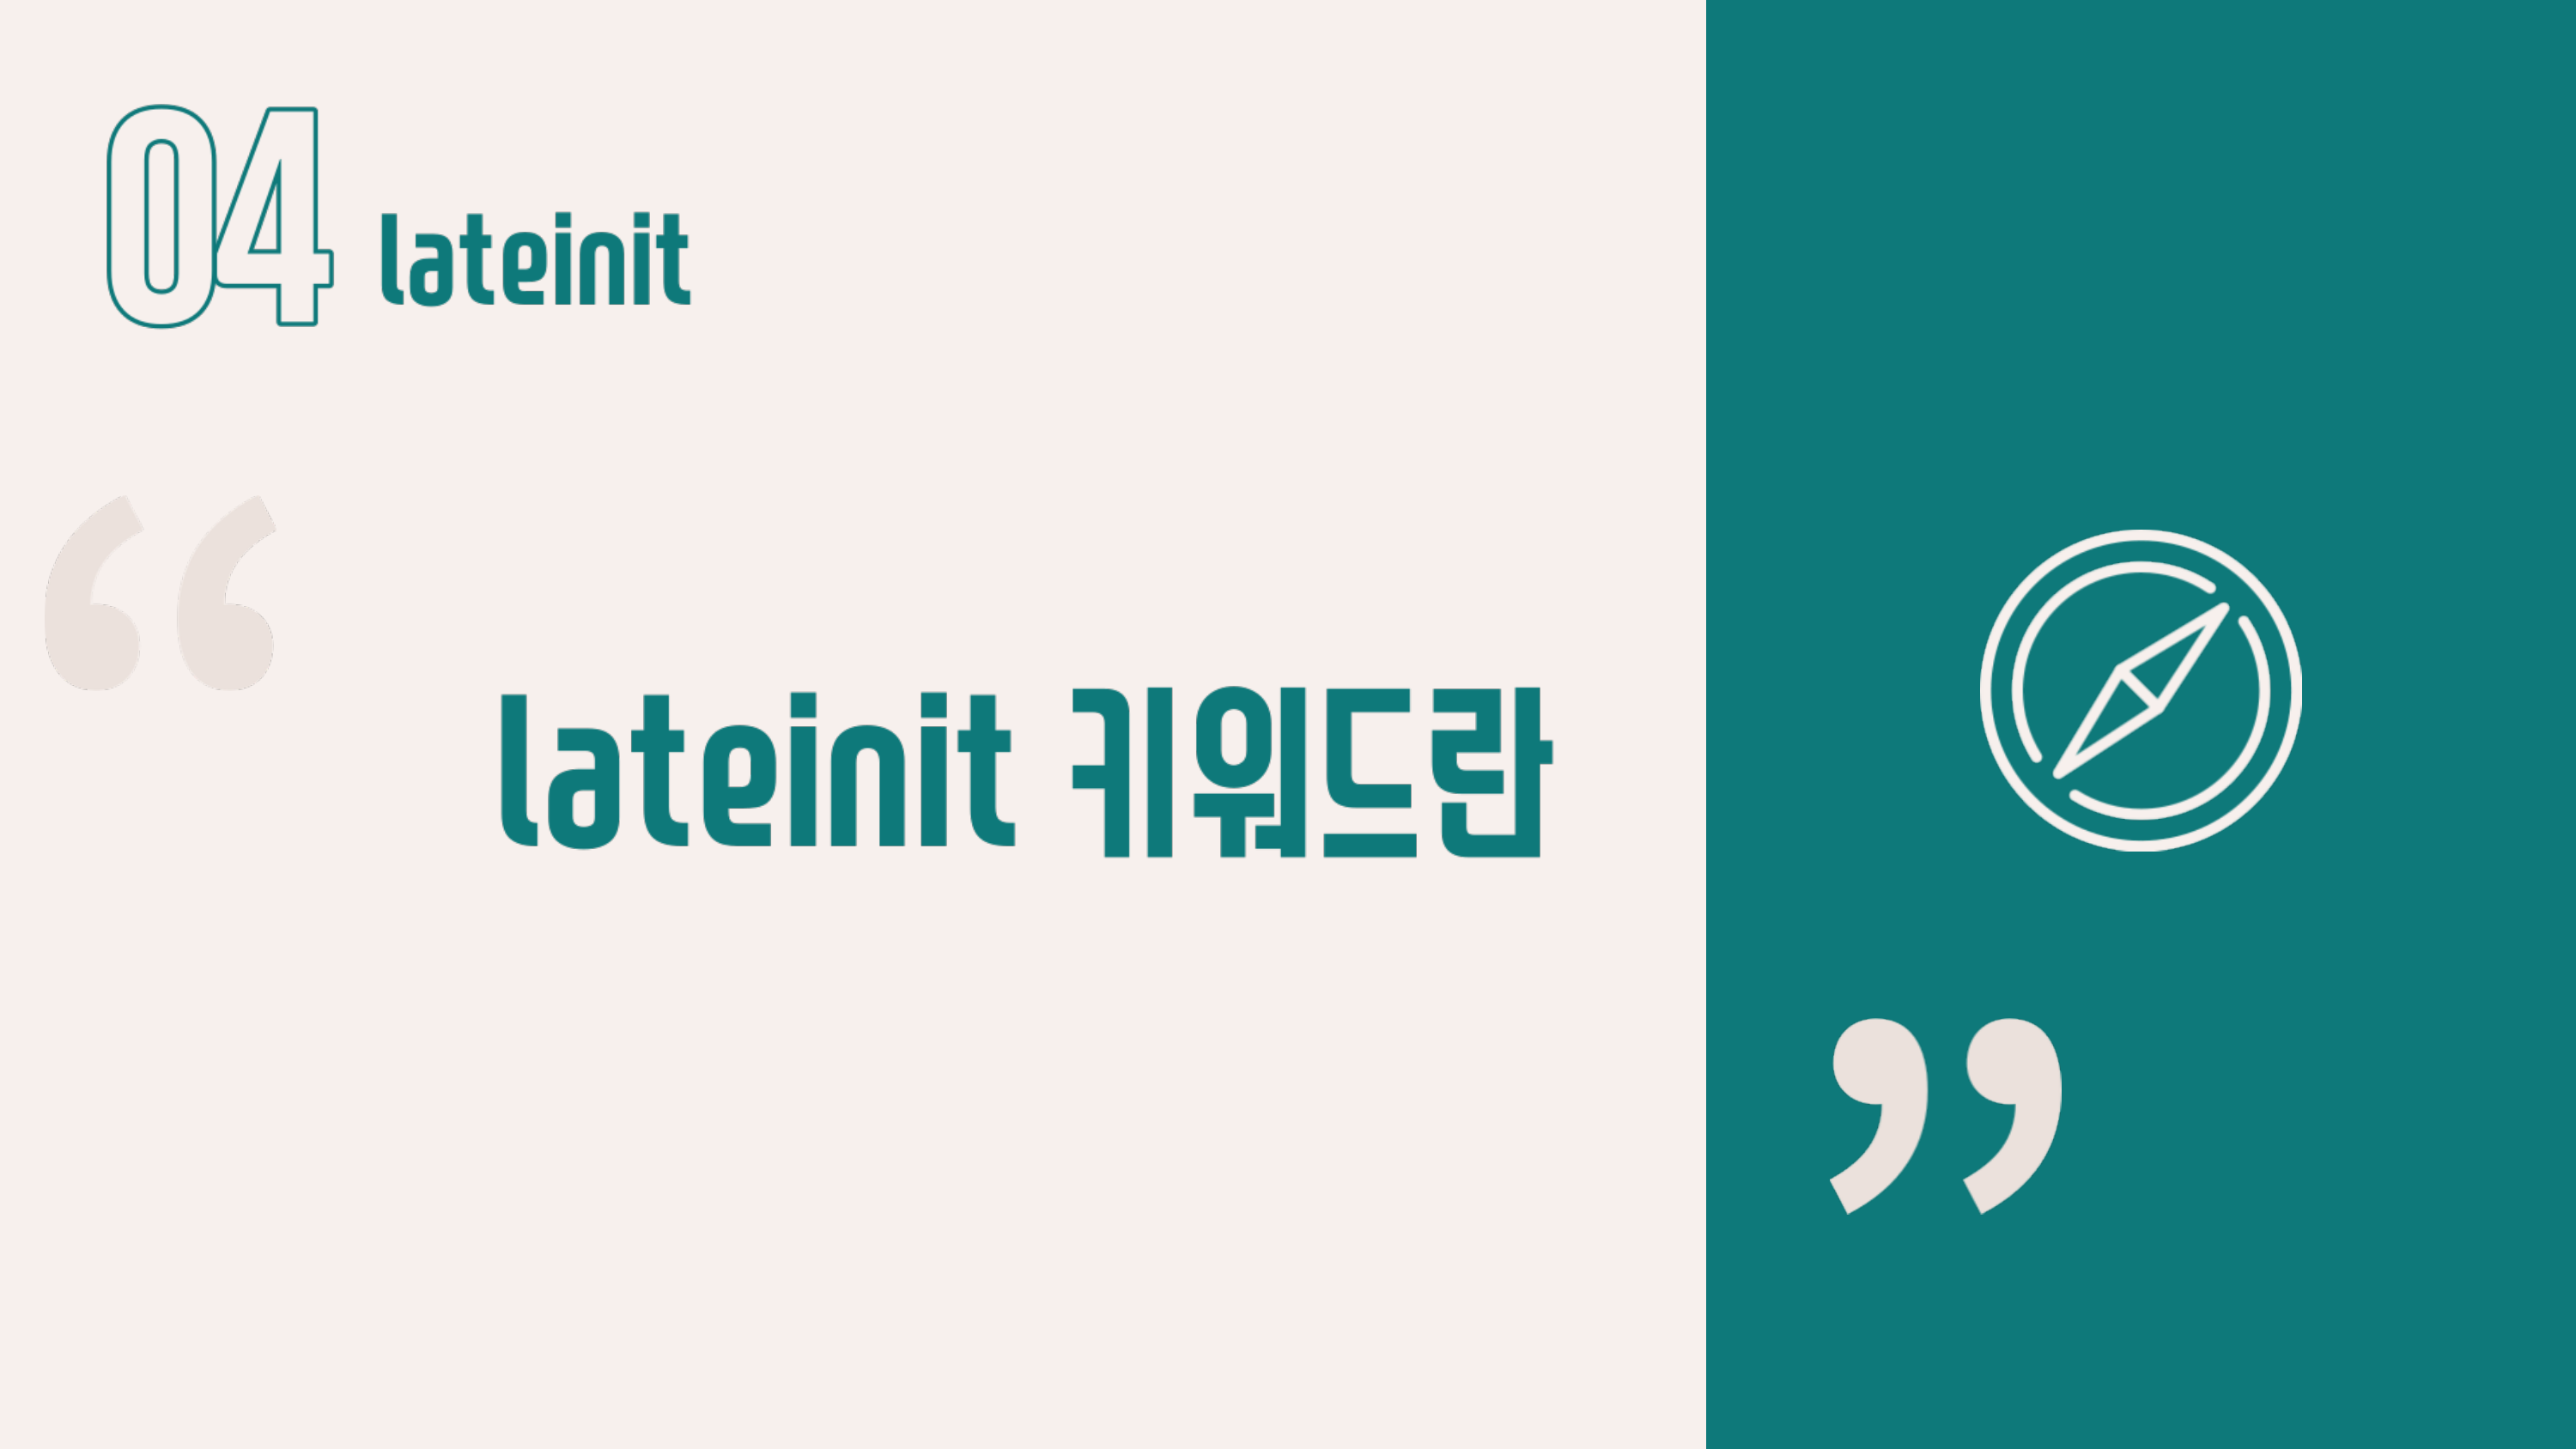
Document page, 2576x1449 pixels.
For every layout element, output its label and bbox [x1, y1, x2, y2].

text_box [1980, 530, 2302, 852]
text_box [1830, 1018, 2062, 1215]
picture [0, 0, 1696, 985]
text_box [45, 494, 276, 691]
text_box [1705, 0, 2576, 1449]
